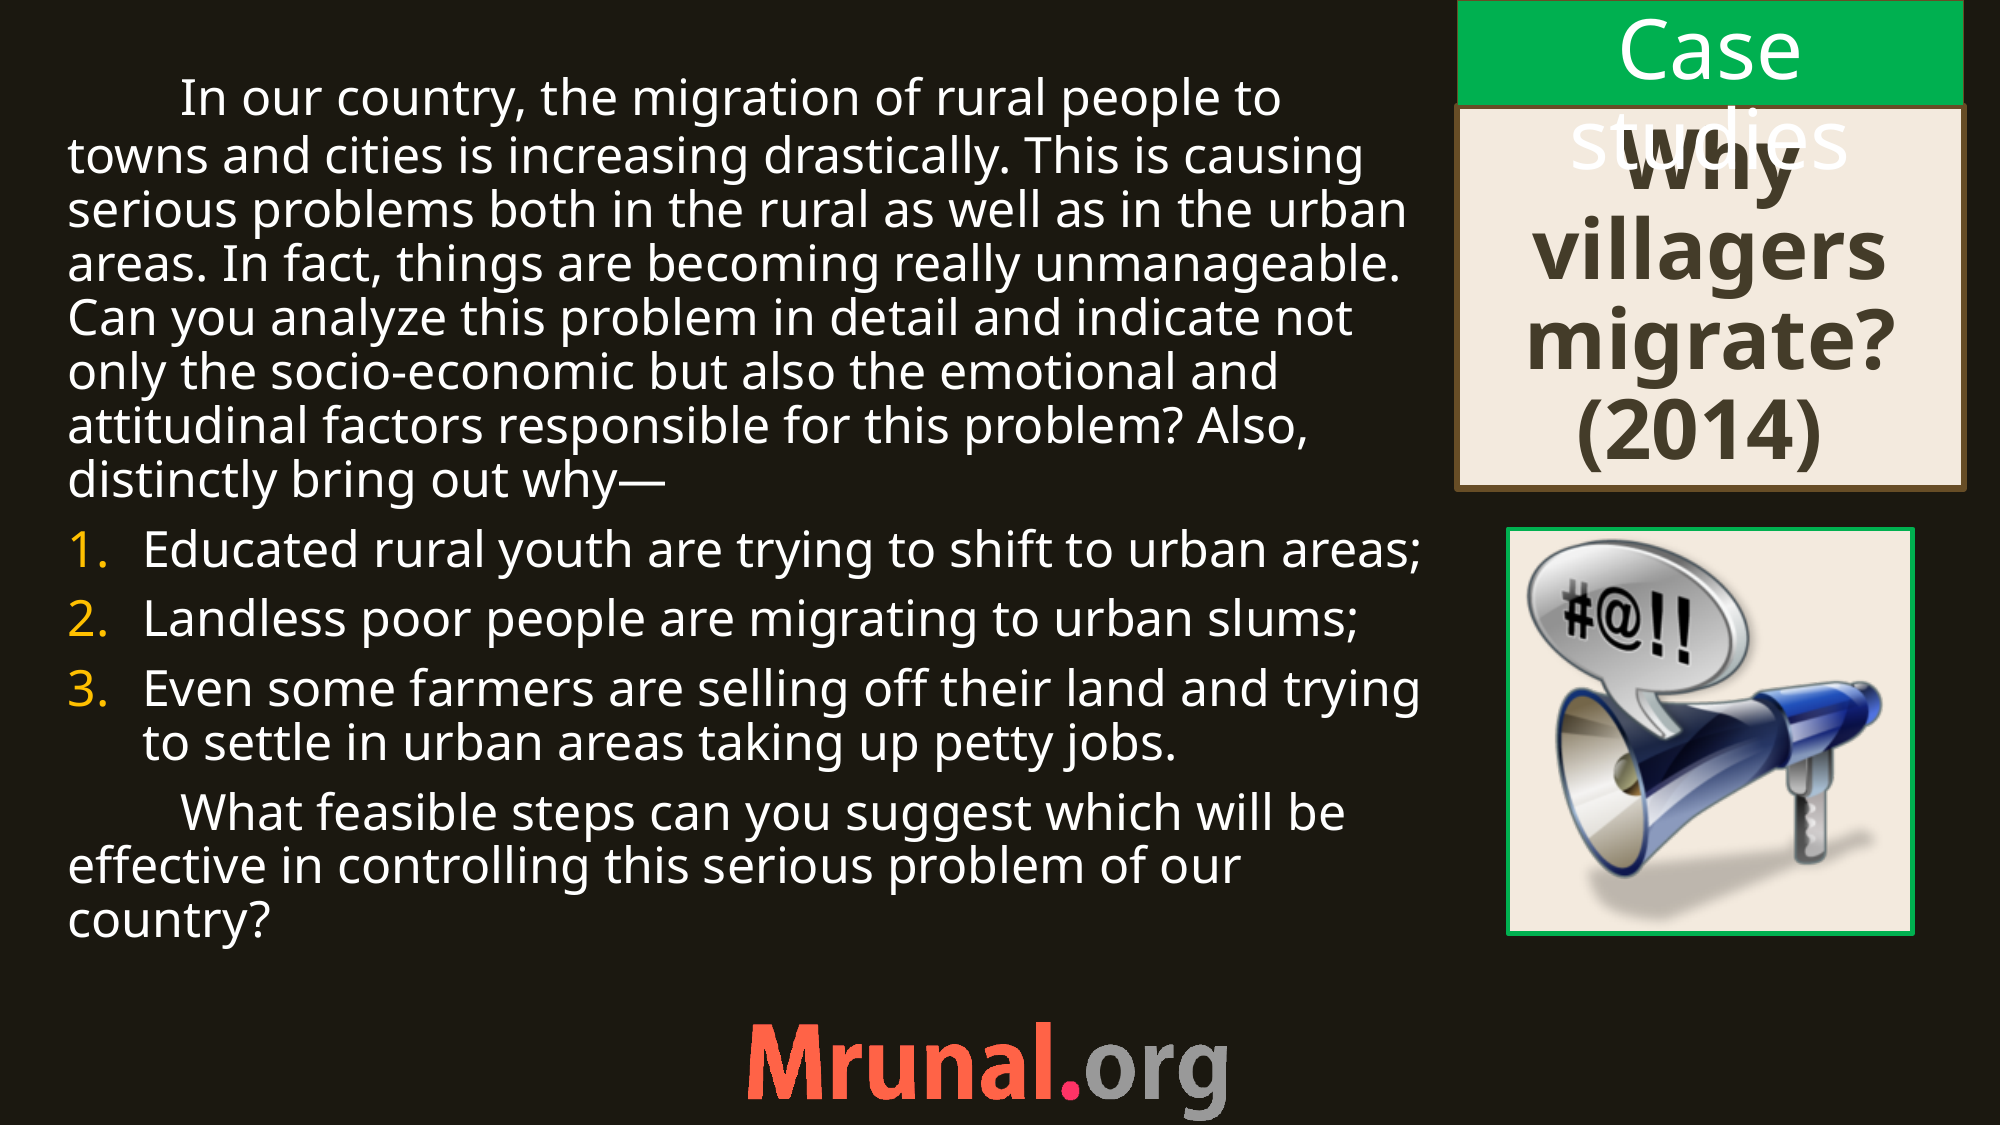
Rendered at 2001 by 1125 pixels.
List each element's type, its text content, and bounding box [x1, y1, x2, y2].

picture [741, 1014, 1230, 1125]
title Why villagers migrate?(2014) [1454, 103, 1967, 492]
list Case studies [1457, 0, 1964, 106]
list In our country, the migration of rural people to towns and cities is increasing drastically. This is causing serious problems both in the rural as well as in the urban areas. In fact, things are becoming really unmanageable. Can you analyze this problem in detail and indicate not only the socio-economic but also the emotional and attitudinal factors responsible for this problem? Also, distinctly bring out why— Educated rural youth are trying to shift to urban areas; Landless poor people are migrating to urban slums; Even some farmers are selling off their land and trying to settle in urban areas taking up petty jobs. What feasible steps can you suggest which will be effective in controlling this serious problem of our country? [52, 47, 1447, 1014]
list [1510, 530, 1911, 932]
